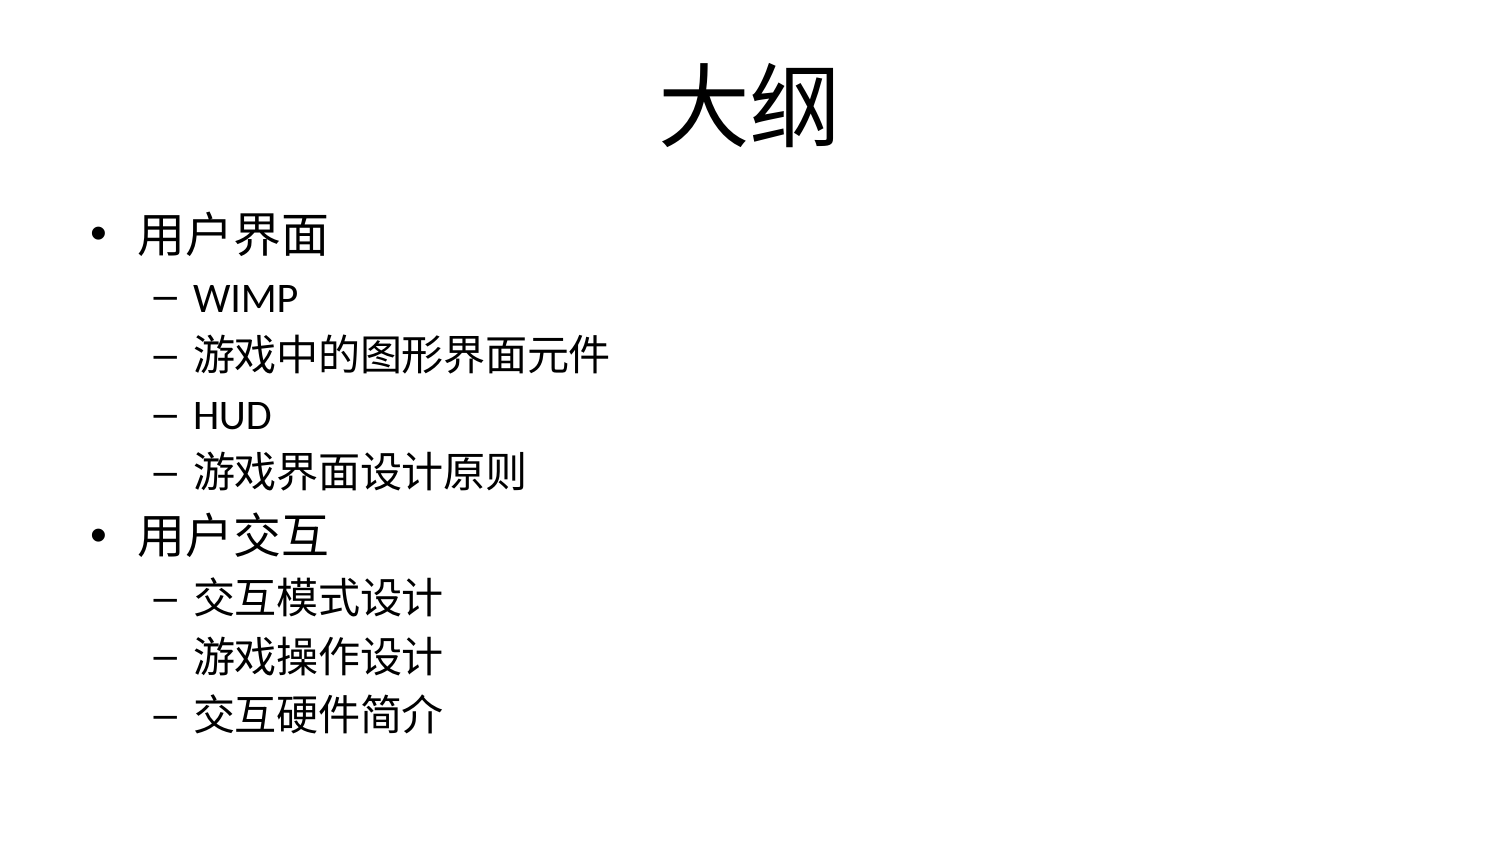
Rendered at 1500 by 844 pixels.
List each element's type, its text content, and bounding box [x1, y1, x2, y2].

title 大纲 [75, 33, 1425, 175]
list 用户界面 WIMP 游戏中的图形界面元件 HUD 游戏界面设计原则 用户交互 交互模式设计 游戏操作设计 交互硬件简介 [75, 196, 1425, 754]
